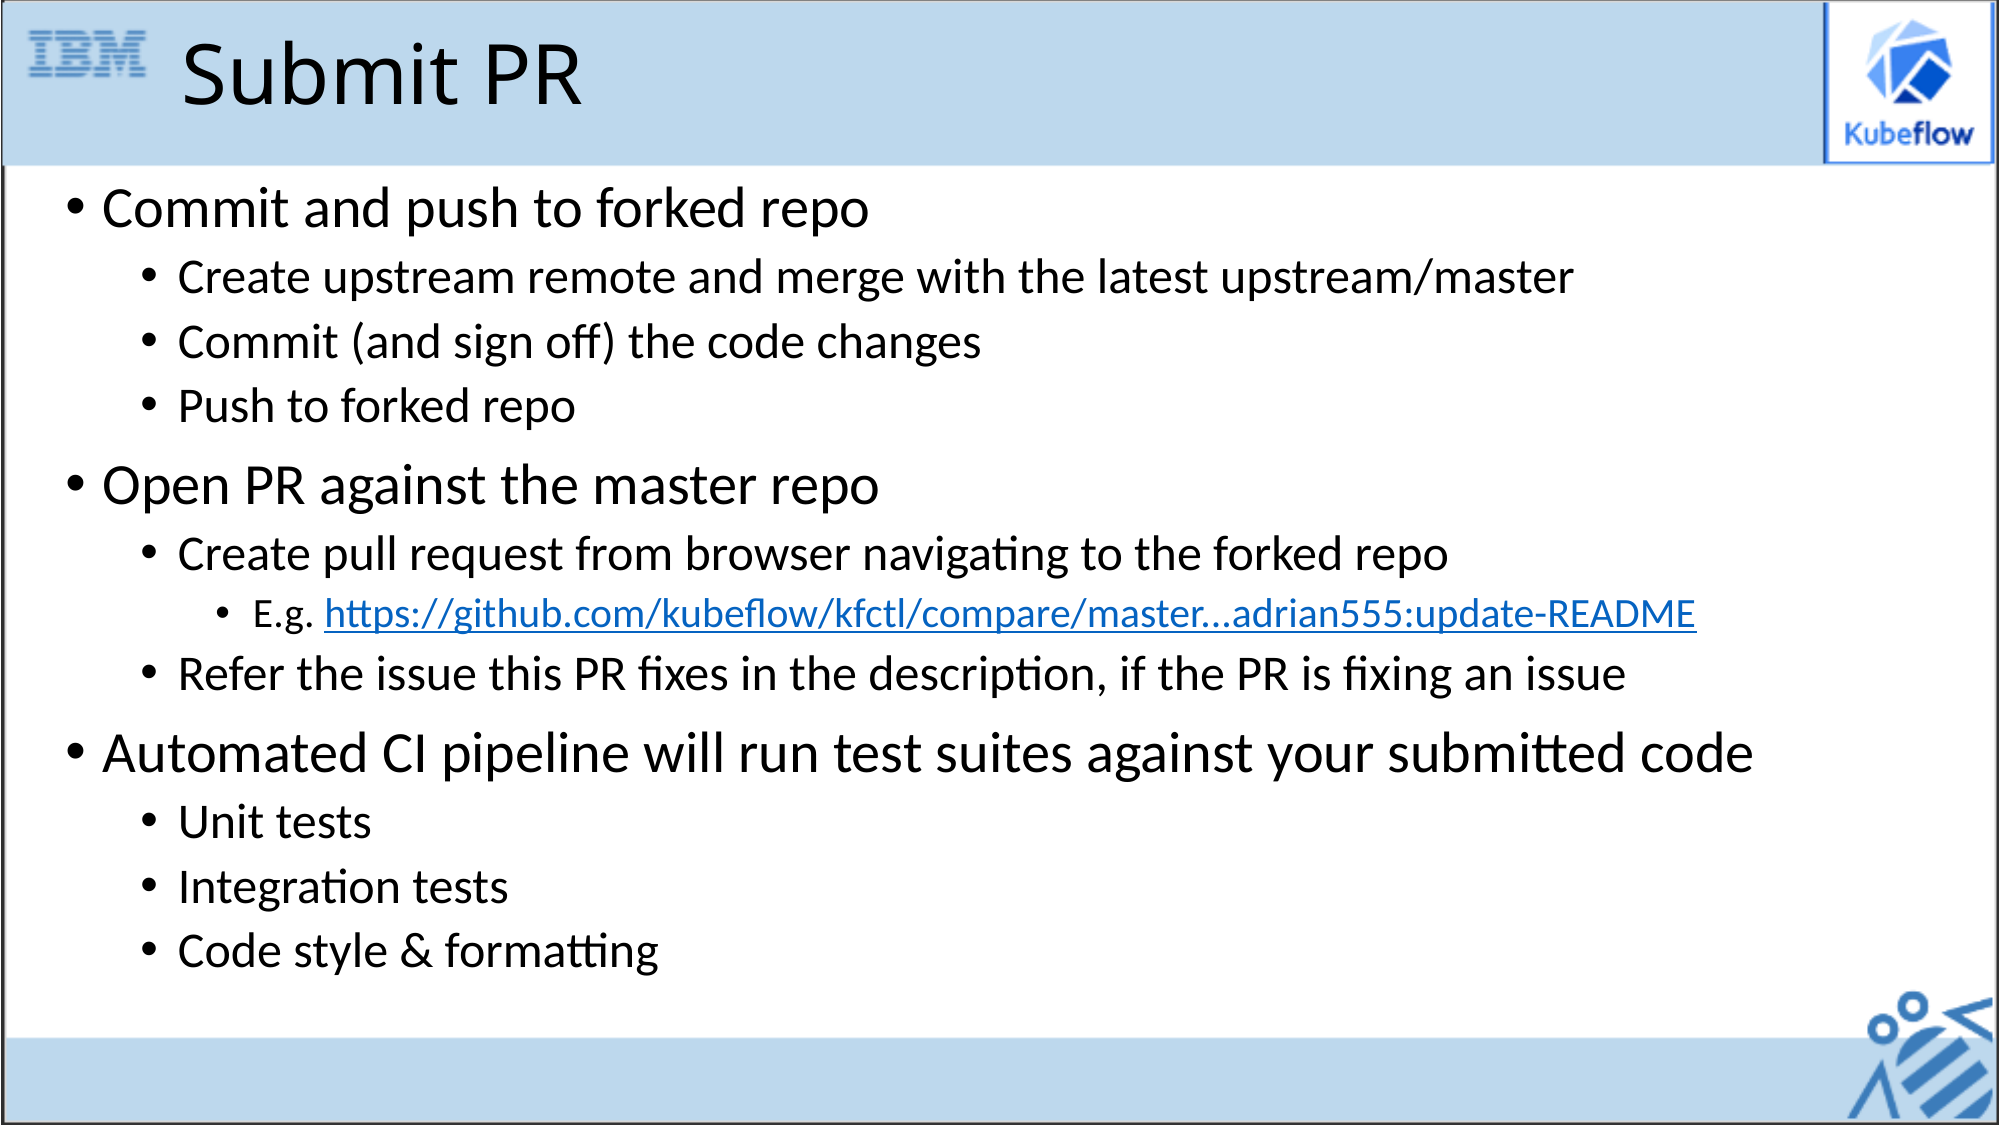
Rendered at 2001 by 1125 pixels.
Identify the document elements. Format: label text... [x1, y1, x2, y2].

title Submit PR [166, 24, 1797, 131]
picture [1, 0, 1999, 1125]
list Commit and push to forked repo Create upstream remote and merge with the latest upstream/master Commit (and sign off) the code changes Push to forked repo Open PR against the master repo Create pull request from browser navigating to the forked repo E.g. https://github.com/kubeflow/kfctl/compare/master...adrian555:update-README Refer the issue this PR fixes in the description, if the PR is fixing an issue Automated CI pipeline will run test suites against your submitted code Unit tests Integration tests Code style & formatting [50, 169, 1927, 1014]
